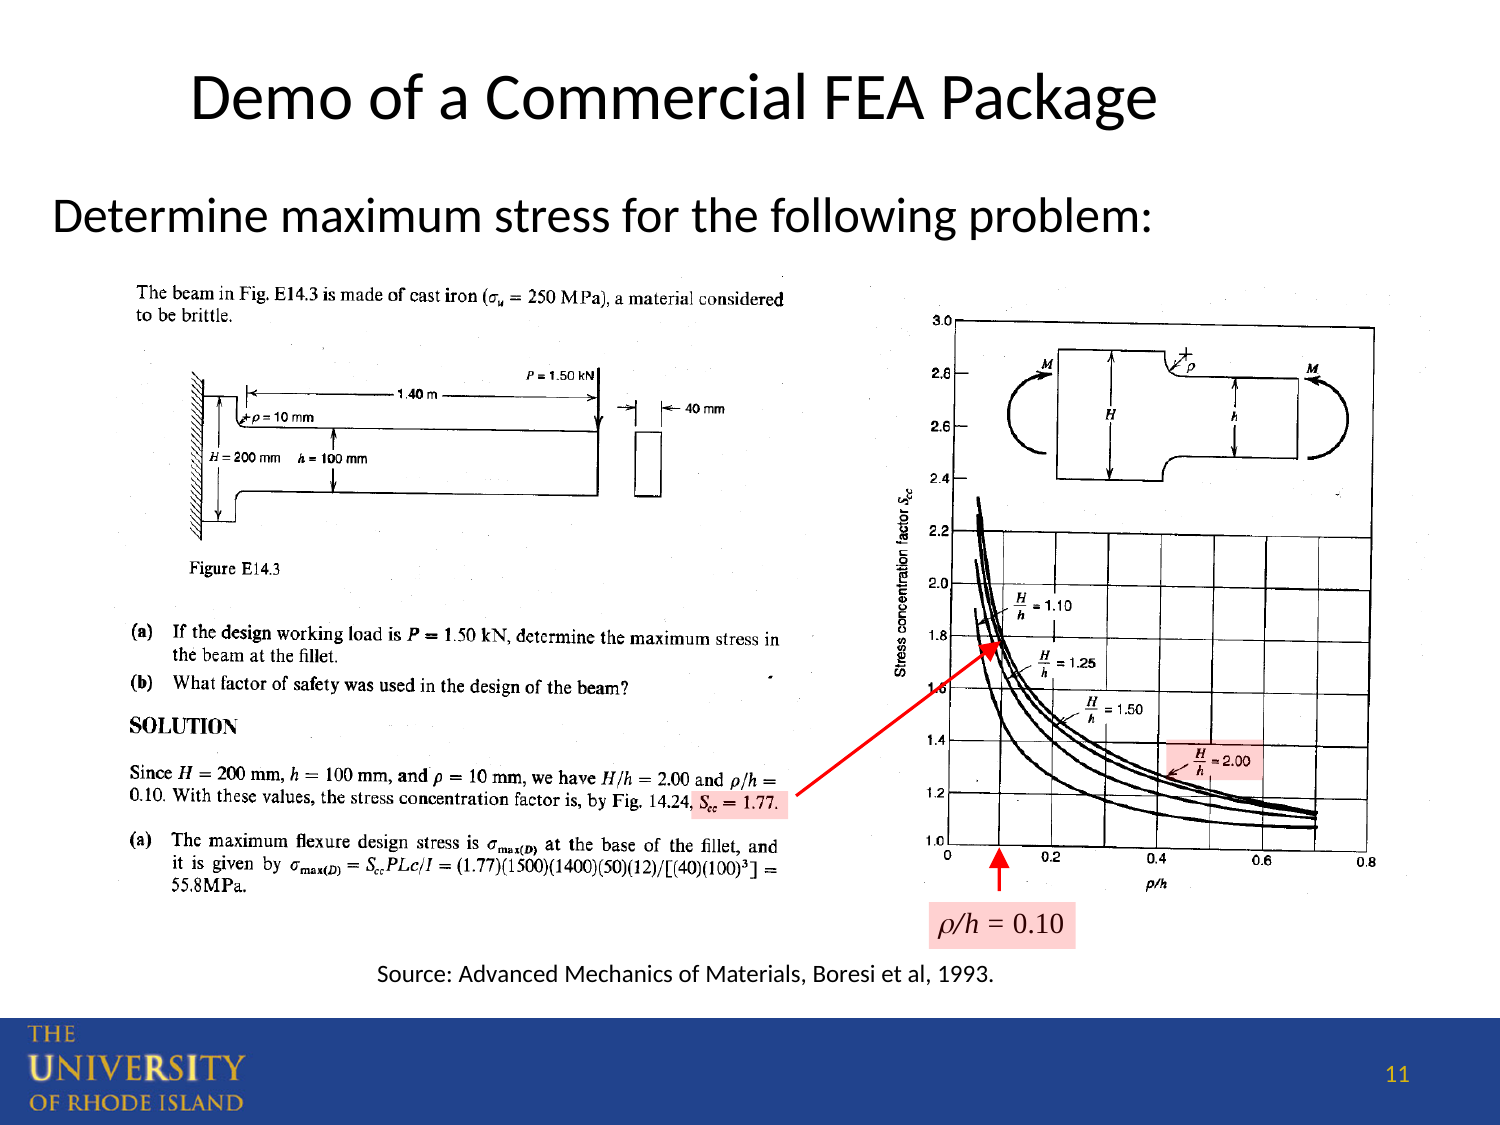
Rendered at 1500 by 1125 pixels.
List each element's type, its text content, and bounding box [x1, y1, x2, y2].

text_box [112, 274, 1435, 996]
picture [0, 1018, 1500, 1125]
title Demo of a Commercial FEA Package [0, 45, 1350, 233]
list Determine maximum stress for the following problem: [37, 174, 1188, 299]
